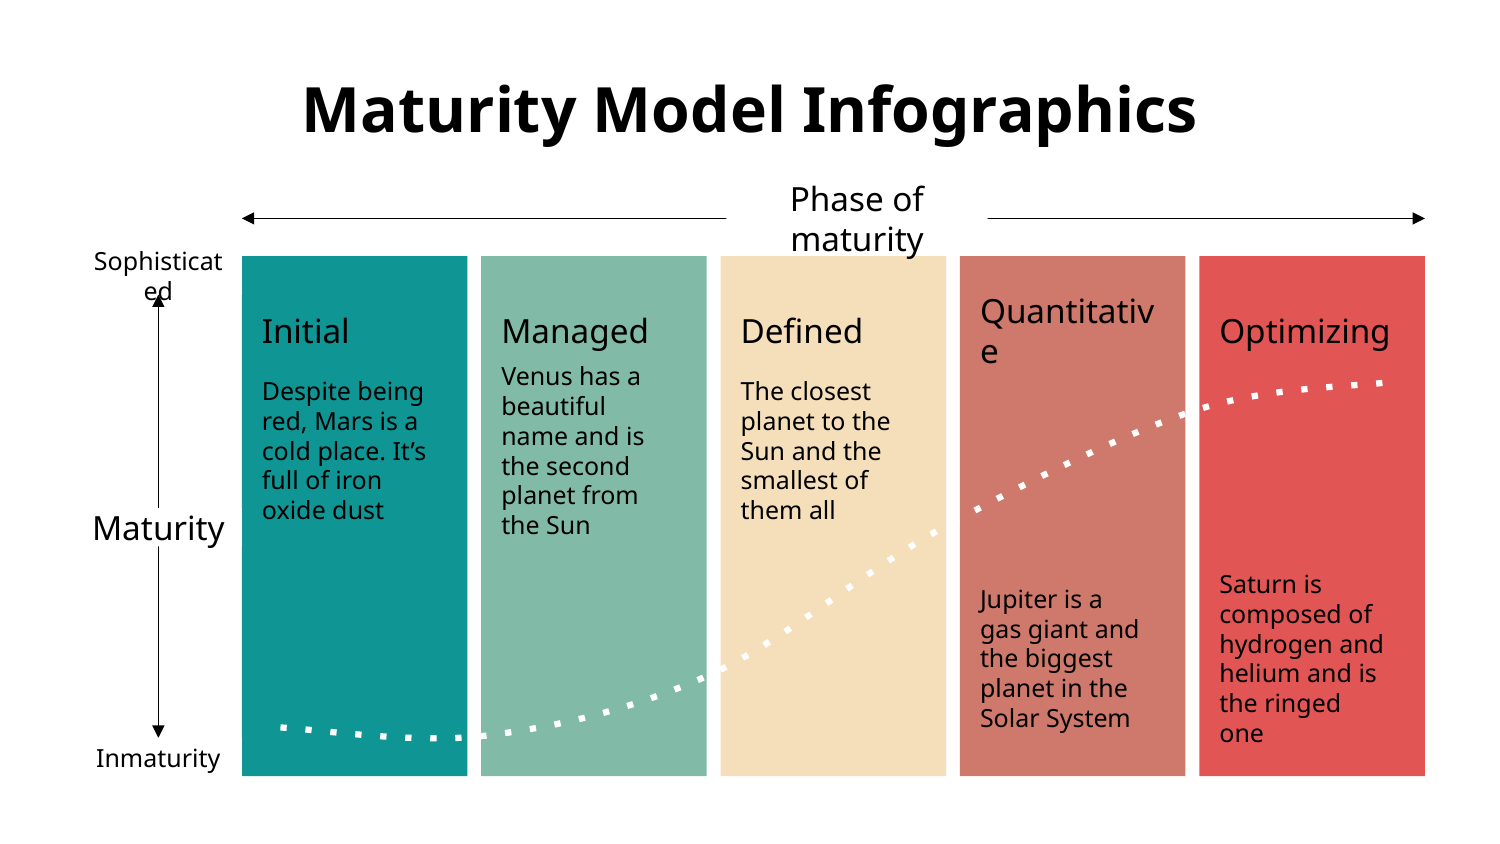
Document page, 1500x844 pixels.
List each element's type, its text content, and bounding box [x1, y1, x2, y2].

text_box [959, 256, 1186, 515]
text_box Jupiter is a gas giant and the biggest planet in the Solar System [965, 577, 1163, 739]
text_box [241, 256, 468, 777]
text_box [481, 256, 707, 664]
text_box Initial [246, 290, 463, 370]
text_box Optimizing [1204, 290, 1420, 370]
text_box Managed [486, 290, 702, 370]
text_box [481, 677, 707, 777]
title Maturity Model Infographics [75, 67, 1425, 147]
text_box [959, 446, 1186, 777]
text_box Quantitative [965, 290, 1181, 370]
text_box [1199, 256, 1425, 777]
text_box Venus has a beautiful name and is the second planet from the Sun [486, 369, 684, 531]
text_box [280, 382, 1391, 739]
text_box Inmaturity [74, 737, 242, 777]
text_box [720, 527, 947, 777]
text_box Maturity [163, 508, 242, 547]
text_box Phase of maturity [726, 199, 988, 217]
text_box Phase of maturity [726, 226, 988, 238]
text_box Despite being red, Mars is a cold place. It’s full of iron oxide dust [246, 369, 444, 531]
text_box Saturn is composed of hydrogen and helium and is the ringed one [1204, 577, 1402, 739]
text_box [720, 256, 947, 590]
text_box Sophisticated [74, 256, 242, 295]
text_box Defined [725, 290, 942, 370]
text_box The closest planet to the Sun and the smallest of them all [725, 369, 923, 531]
text_box Maturity [74, 508, 154, 547]
